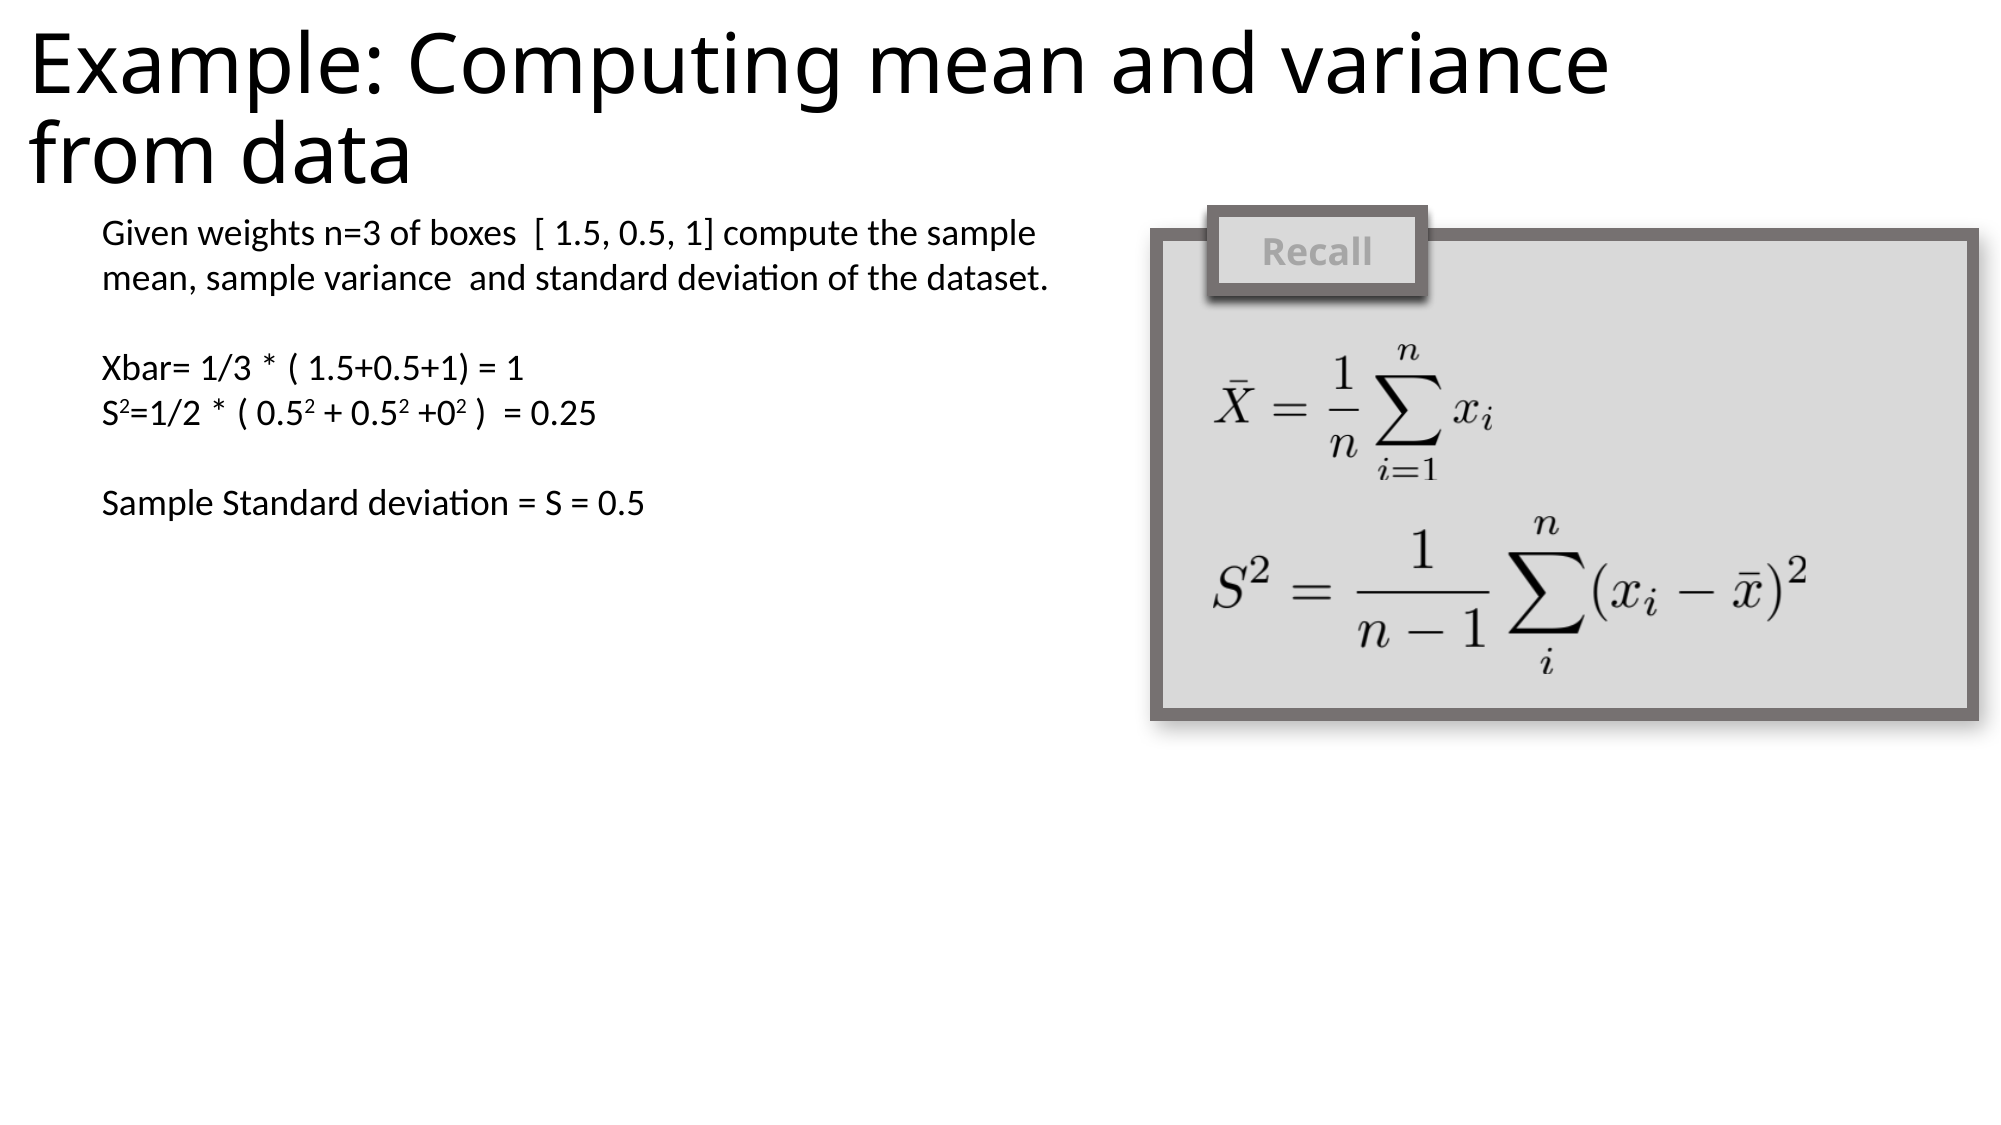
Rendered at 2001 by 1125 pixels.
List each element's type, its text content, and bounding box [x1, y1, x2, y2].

title Example: Computing mean and variance from data [14, 3, 1761, 221]
picture [1213, 516, 1806, 674]
text_box Given weights n=3 of boxes [ 1.5, 0.5, 1] compute the sample mean, sample variance and standard deviation of the dataset. Xbar= 1/3 * ( 1.5+0.5+1) = 1 S2=1/2 * ( 0.52 + 0.52 +02 ) = 0.25 Sample Standard deviation = S = 0.5 [87, 200, 1124, 620]
picture [1213, 344, 1492, 480]
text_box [1156, 211, 1974, 715]
